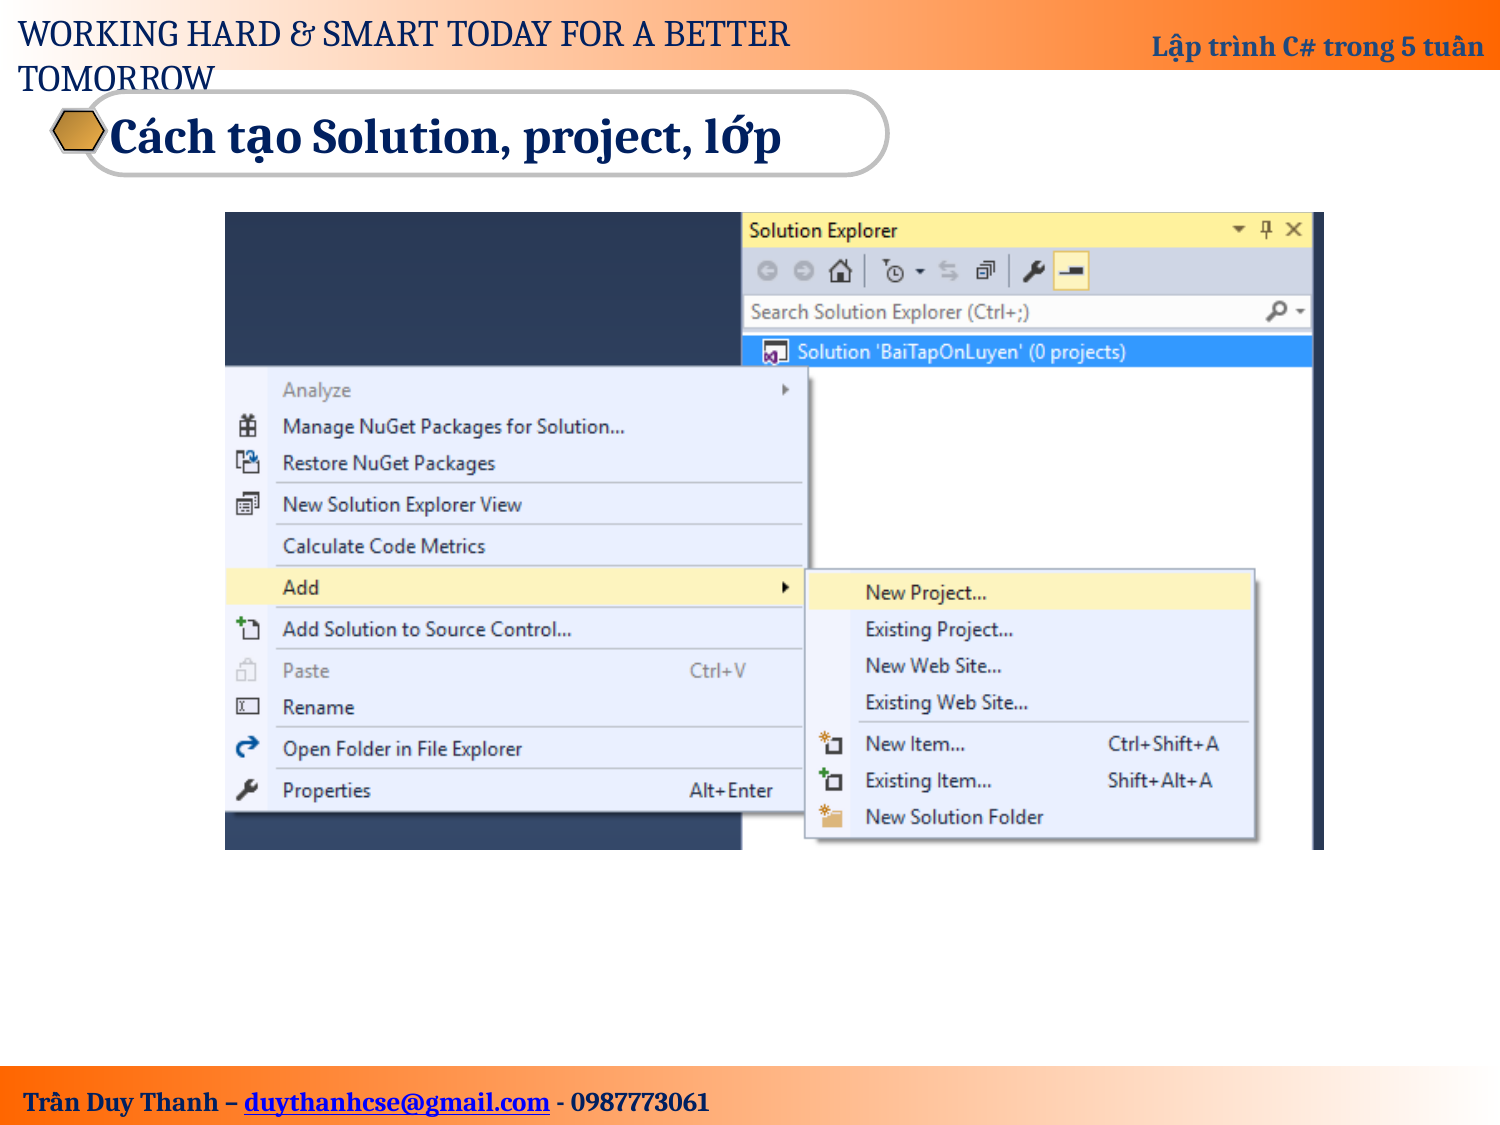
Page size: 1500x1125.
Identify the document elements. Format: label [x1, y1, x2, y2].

text_box [1207, 0, 1211, 70]
text_box [49, 91, 888, 176]
picture [224, 212, 1325, 851]
